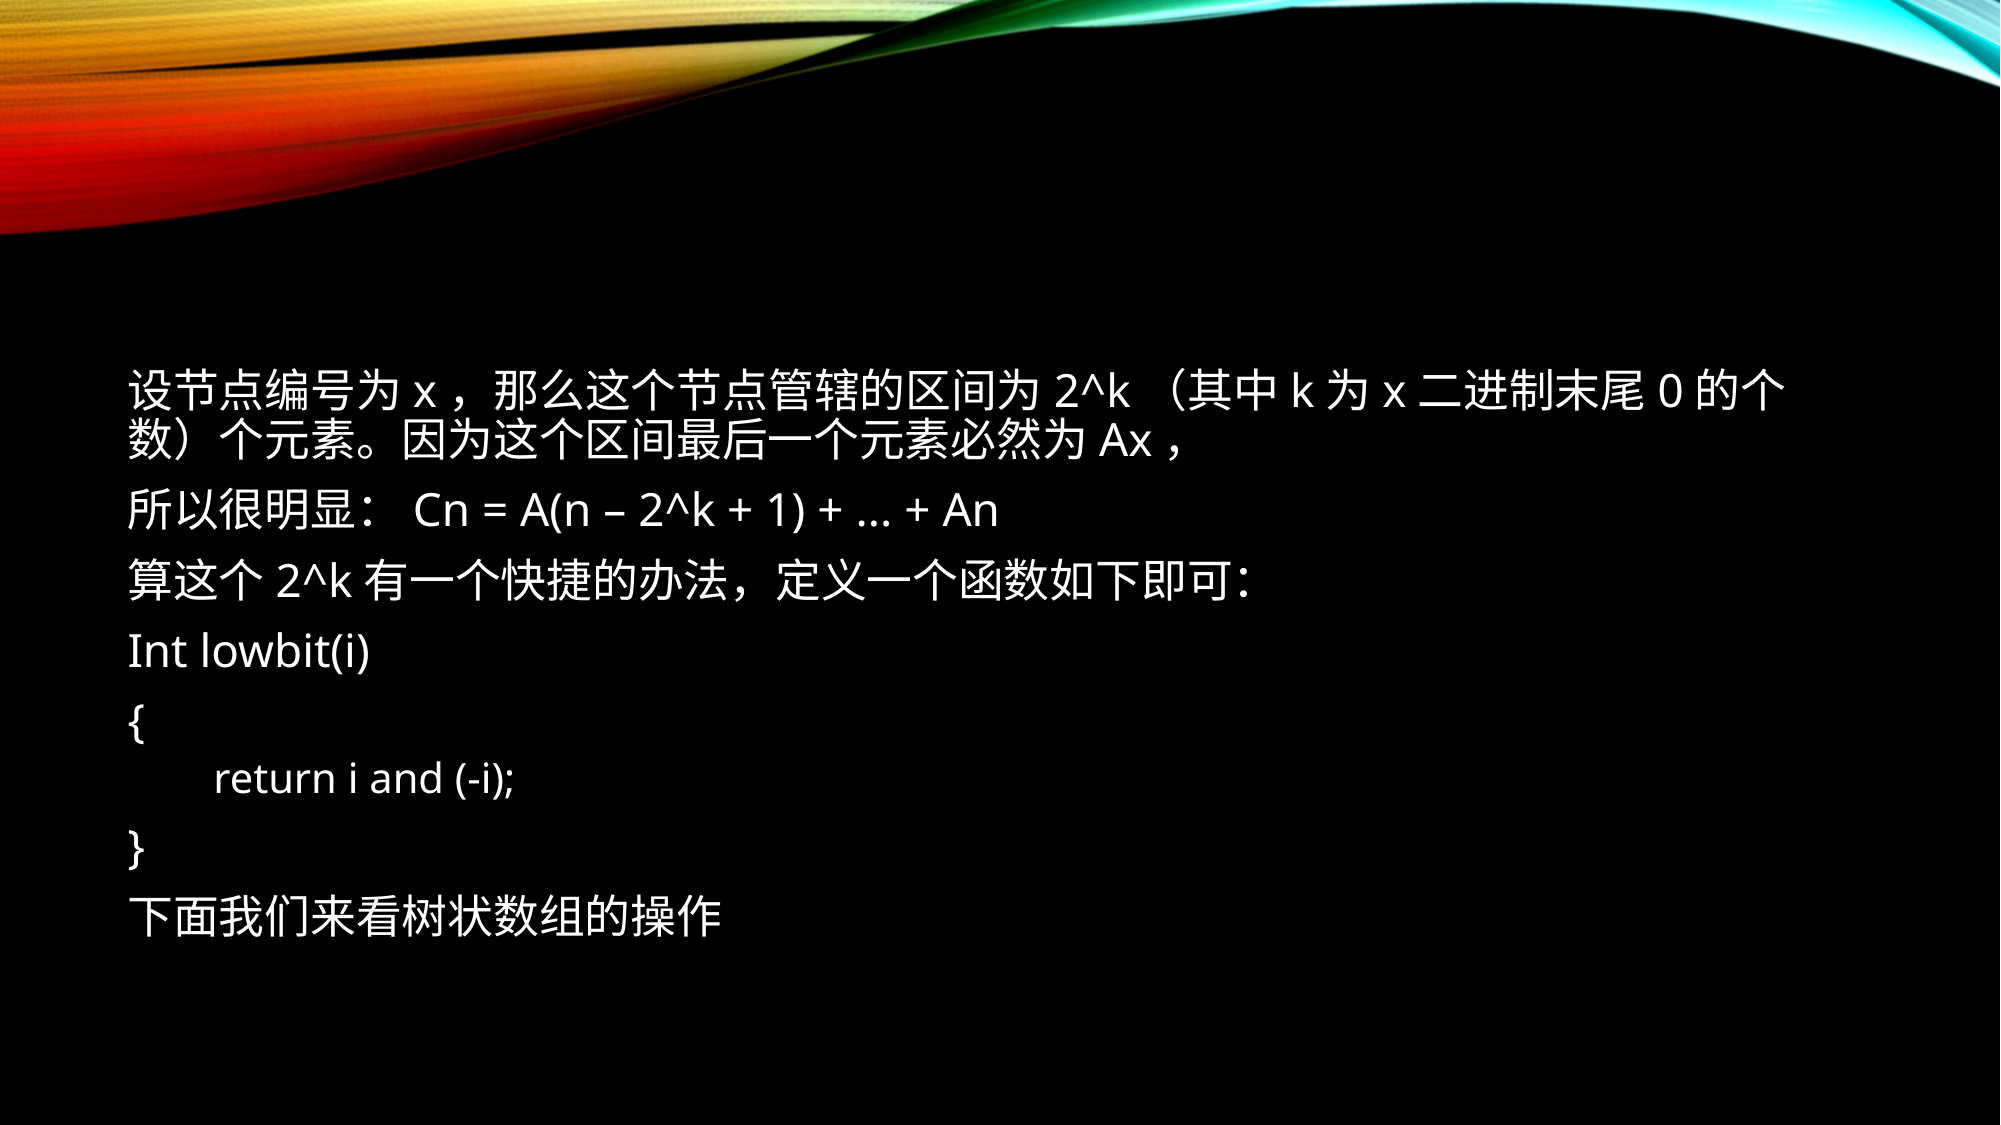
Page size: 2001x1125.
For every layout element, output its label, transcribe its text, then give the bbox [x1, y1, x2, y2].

list 设节点编号为x，那么这个节点管辖的区间为2^k（其中k为x二进制末尾0的个数）个元素。因为这个区间最后一个元素必然为Ax， 所以很明显：Cn = A(n – 2^k + 1) + ... + An 算这个2^k有一个快捷的办法，定义一个函数如下即可： Int lowbit(i) { return i and (-i); } 下面我们来看树状数组的操作 [112, 360, 1888, 1021]
picture [0, 0, 2000, 237]
